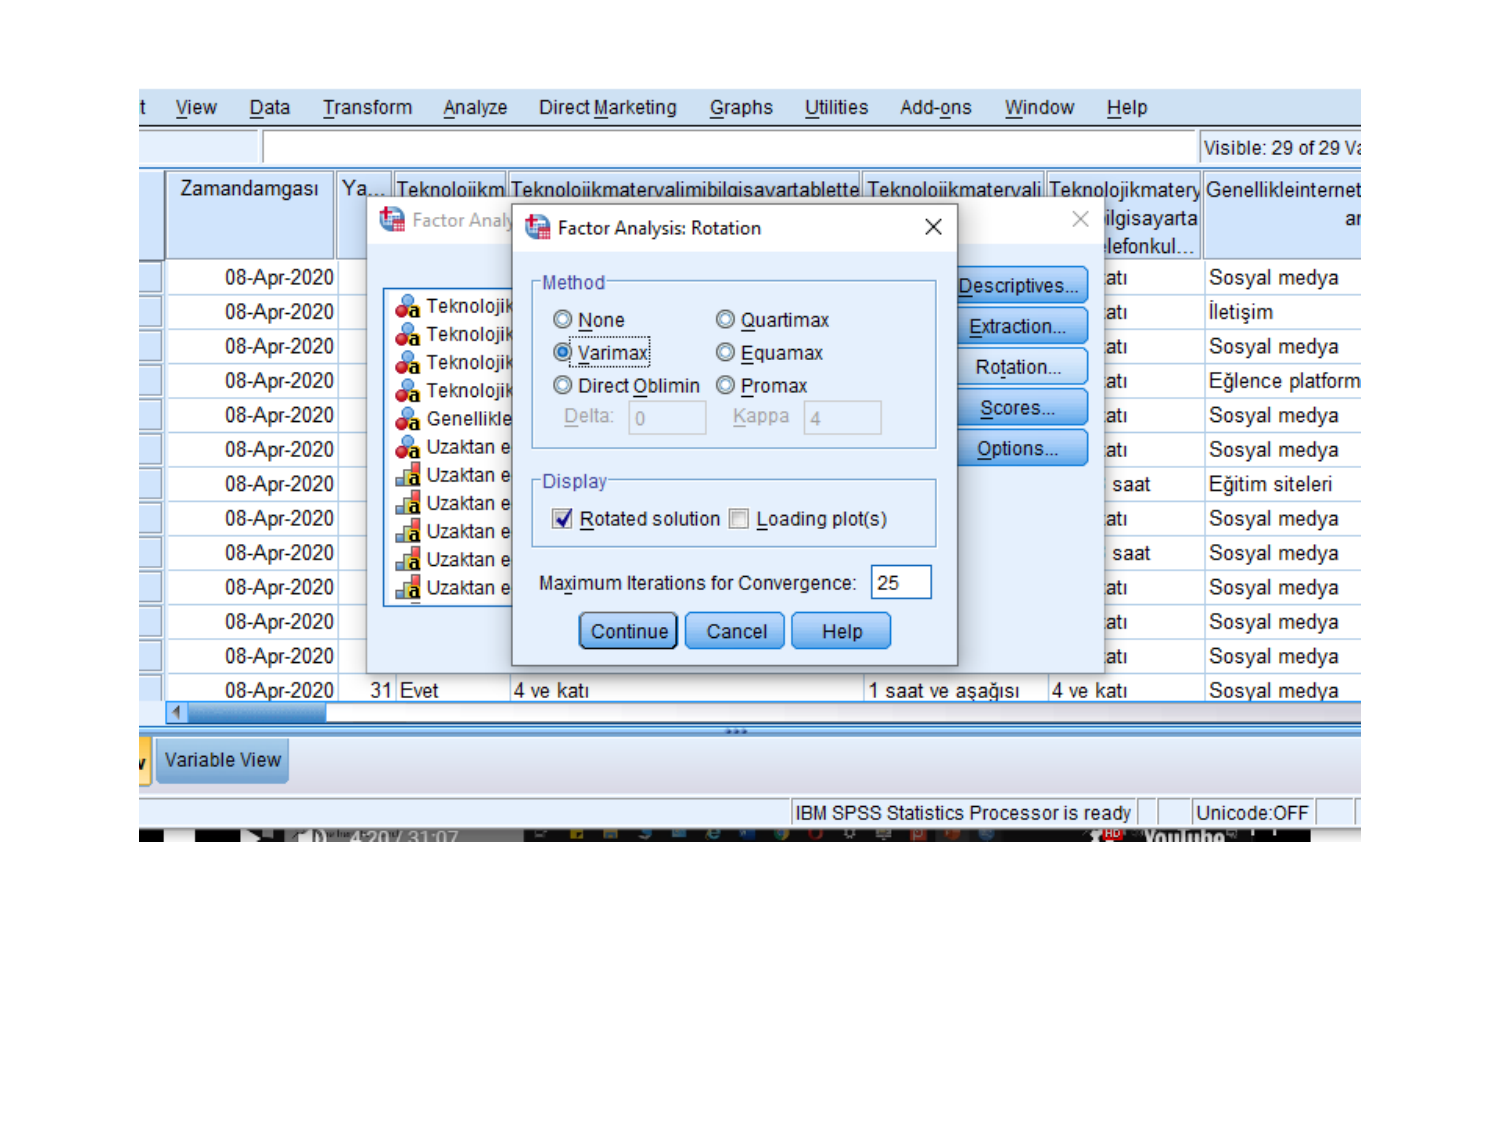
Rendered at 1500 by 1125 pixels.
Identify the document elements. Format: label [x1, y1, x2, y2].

picture [139, 83, 1361, 842]
